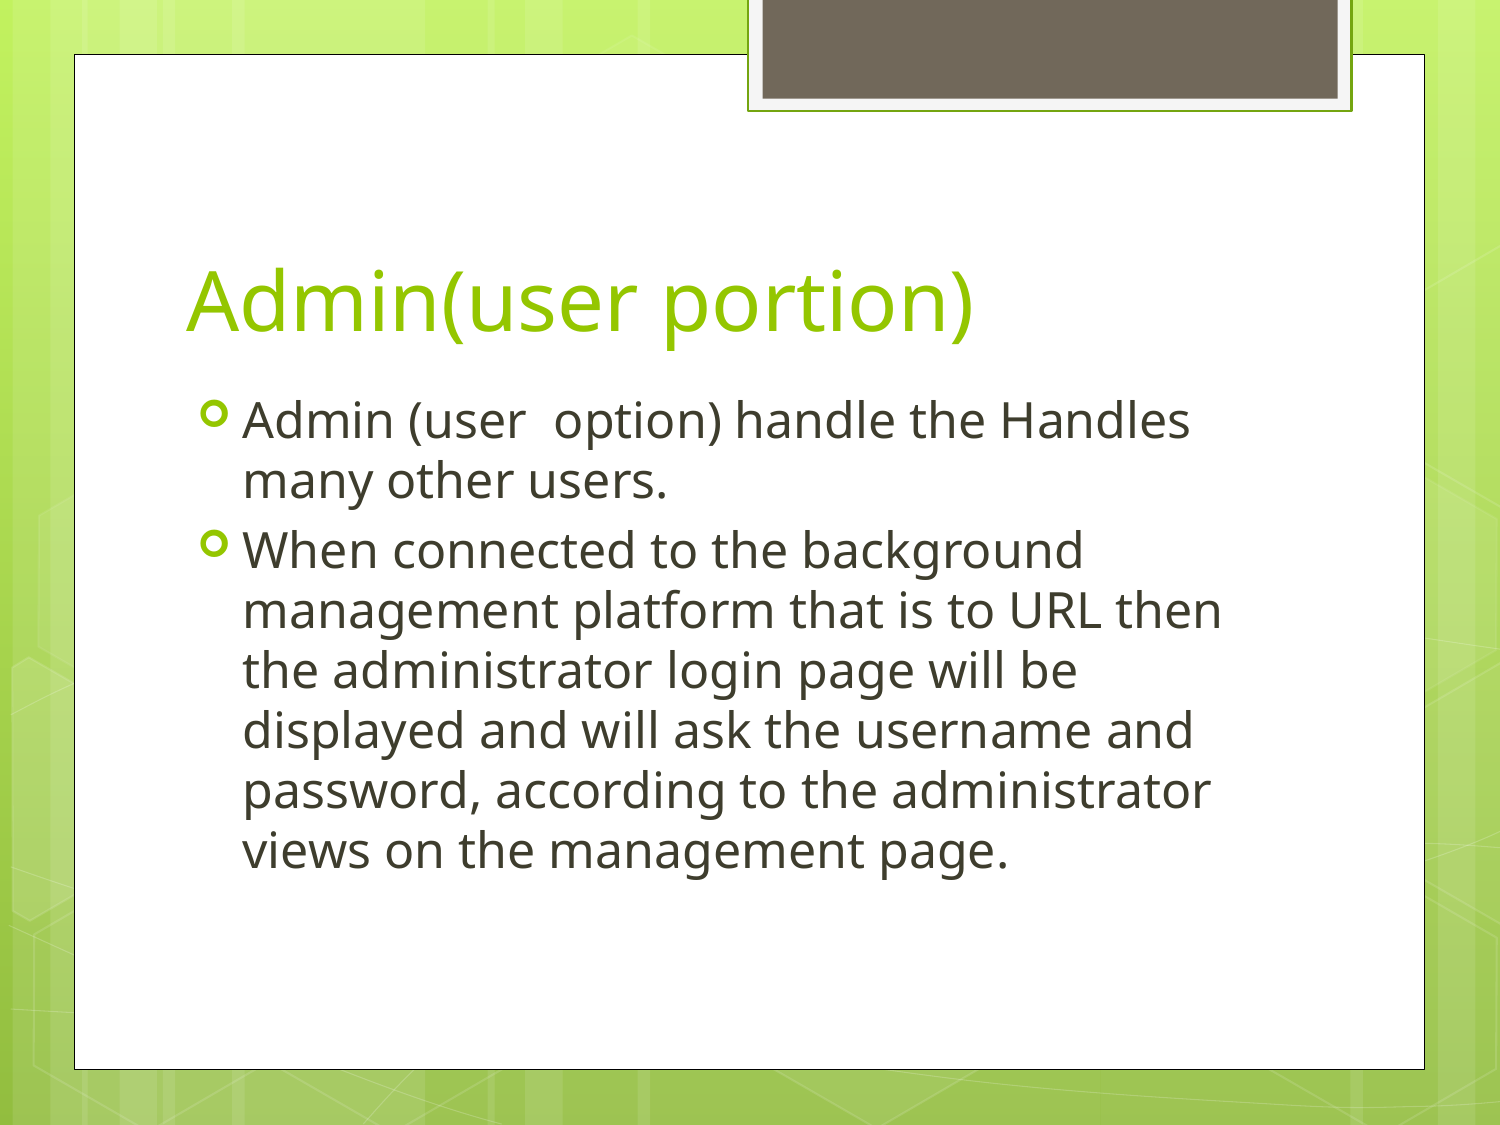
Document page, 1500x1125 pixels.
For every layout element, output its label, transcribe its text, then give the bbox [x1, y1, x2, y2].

title Admin(user portion) [171, 168, 1324, 357]
list Admin (user option) handle the Handles many other users. When connected to the background management platform that is to URL then the administrator login page will be displayed and will ask the username and password, according to the administrator views on the management page. [171, 381, 1283, 957]
